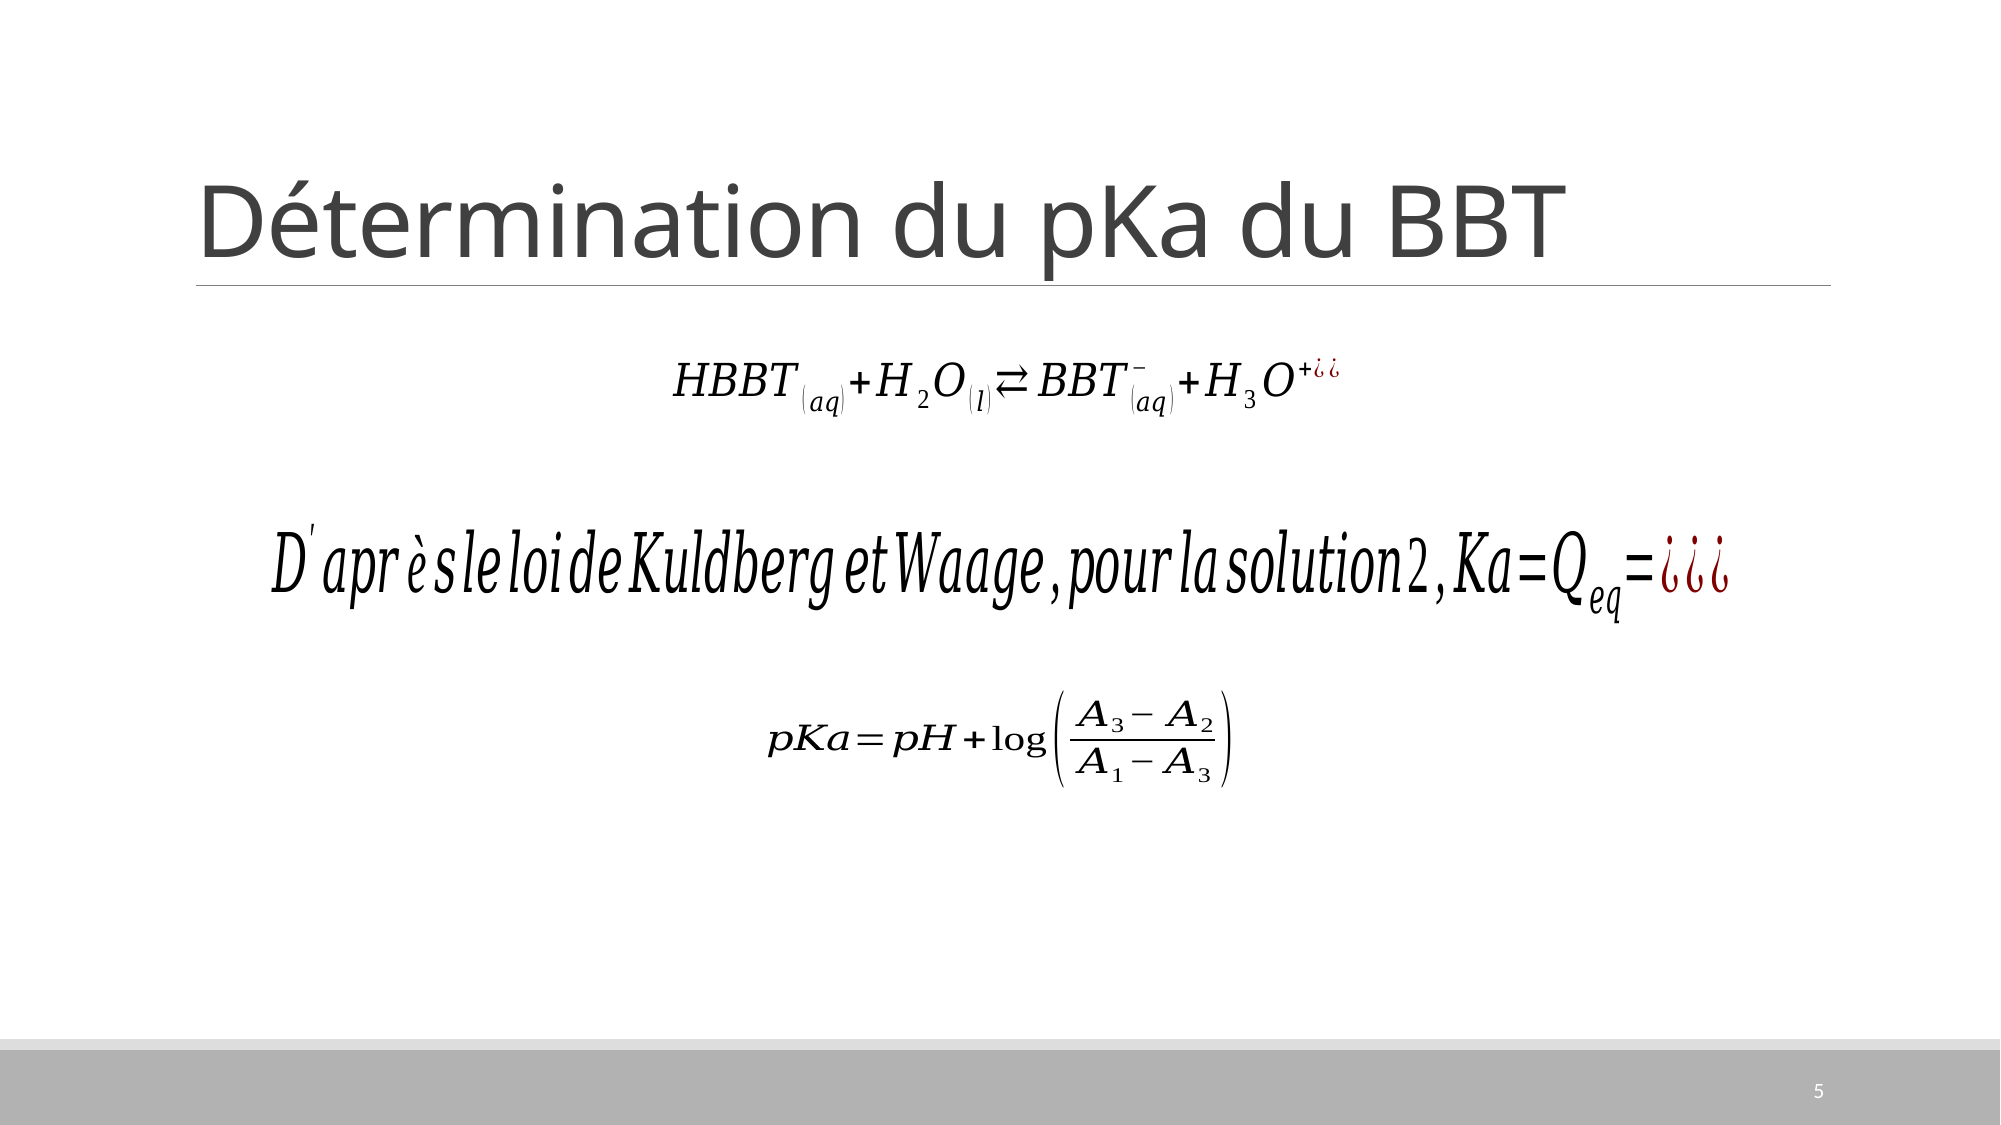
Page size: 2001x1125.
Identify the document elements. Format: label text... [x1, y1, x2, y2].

slide_number 5 [1624, 1059, 1840, 1120]
title Détermination du pKa du BBT [180, 47, 1830, 285]
